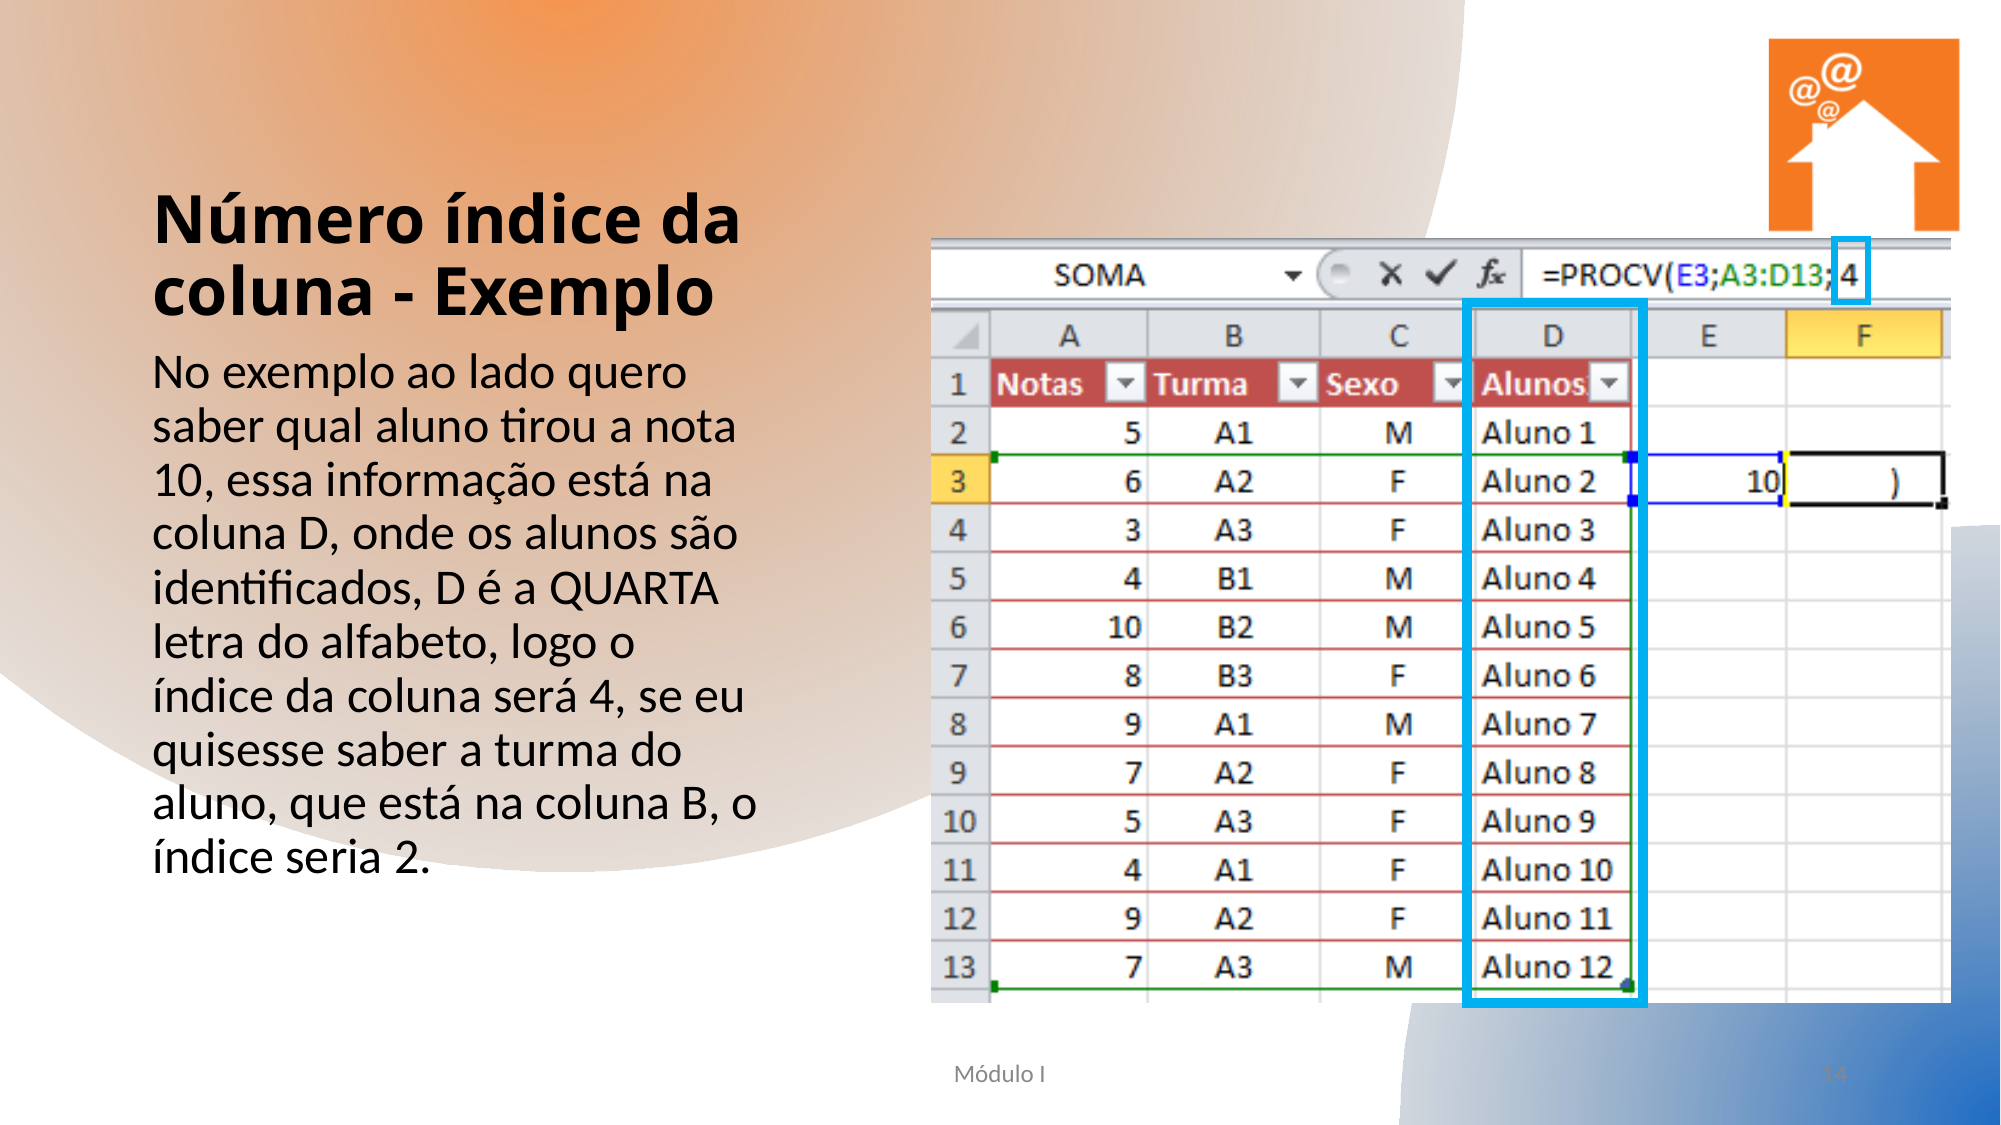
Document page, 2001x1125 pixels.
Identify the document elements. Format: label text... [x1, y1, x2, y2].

list No exemplo ao lado quero saber qual aluno tirou a nota 10, essa informação está na coluna D, onde os alunos são identificados, D é a QUARTA letra do alfabeto, logo o índice da coluna será 4, se eu quisesse saber a turma do aluno, que está na coluna B, o índice seria 2. [137, 337, 783, 963]
picture [931, 0, 2000, 1004]
title Número índice da coluna - Exemplo [137, 75, 783, 337]
slide_number ‹#› [1412, 1042, 1863, 1103]
footer Módulo I [662, 1042, 1338, 1103]
picture [1473, 308, 1637, 997]
